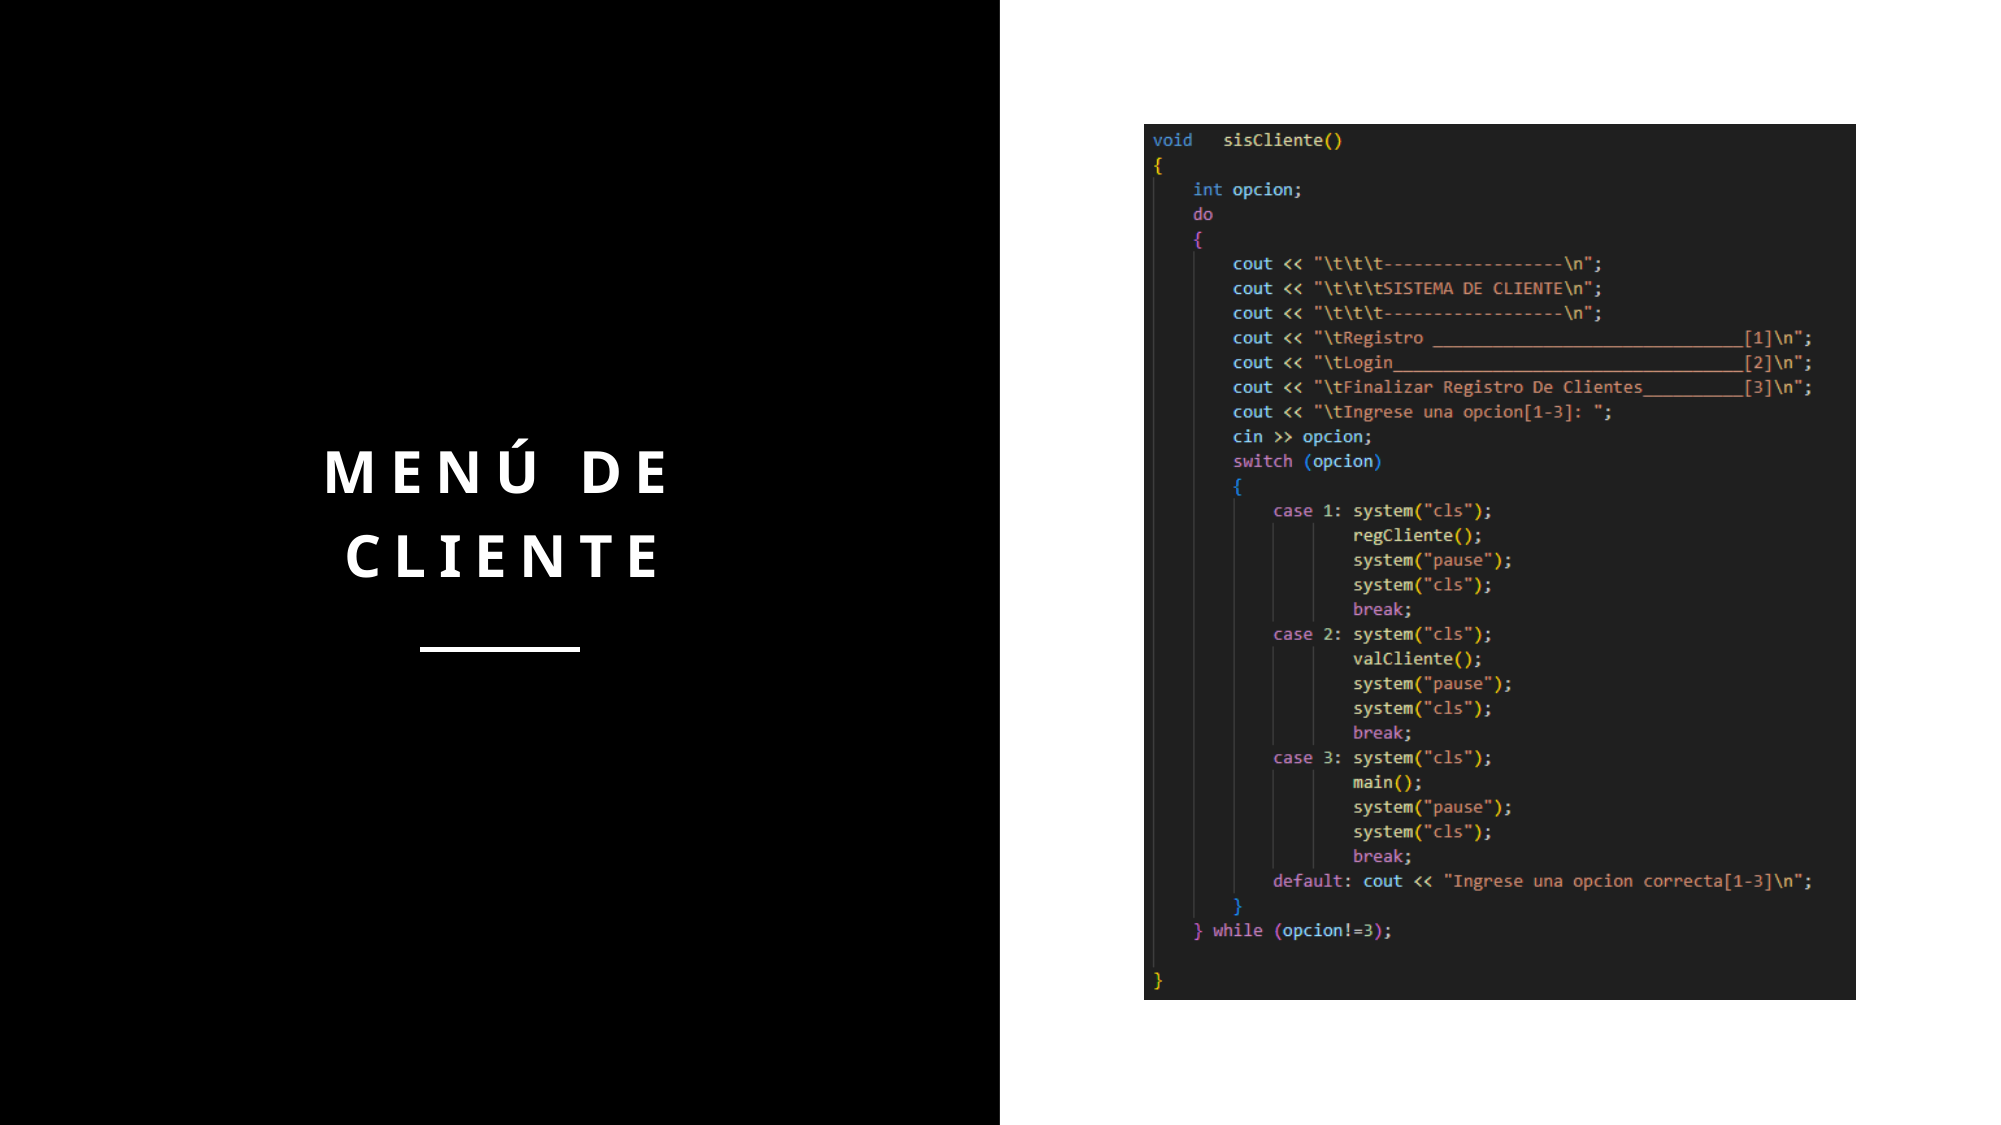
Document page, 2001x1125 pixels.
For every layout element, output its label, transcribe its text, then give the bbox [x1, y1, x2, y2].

title Menú DE CLIENTE [178, 230, 825, 597]
text_box [0, 0, 999, 1125]
picture [1144, 124, 1856, 1001]
text_box [999, 0, 2000, 1125]
